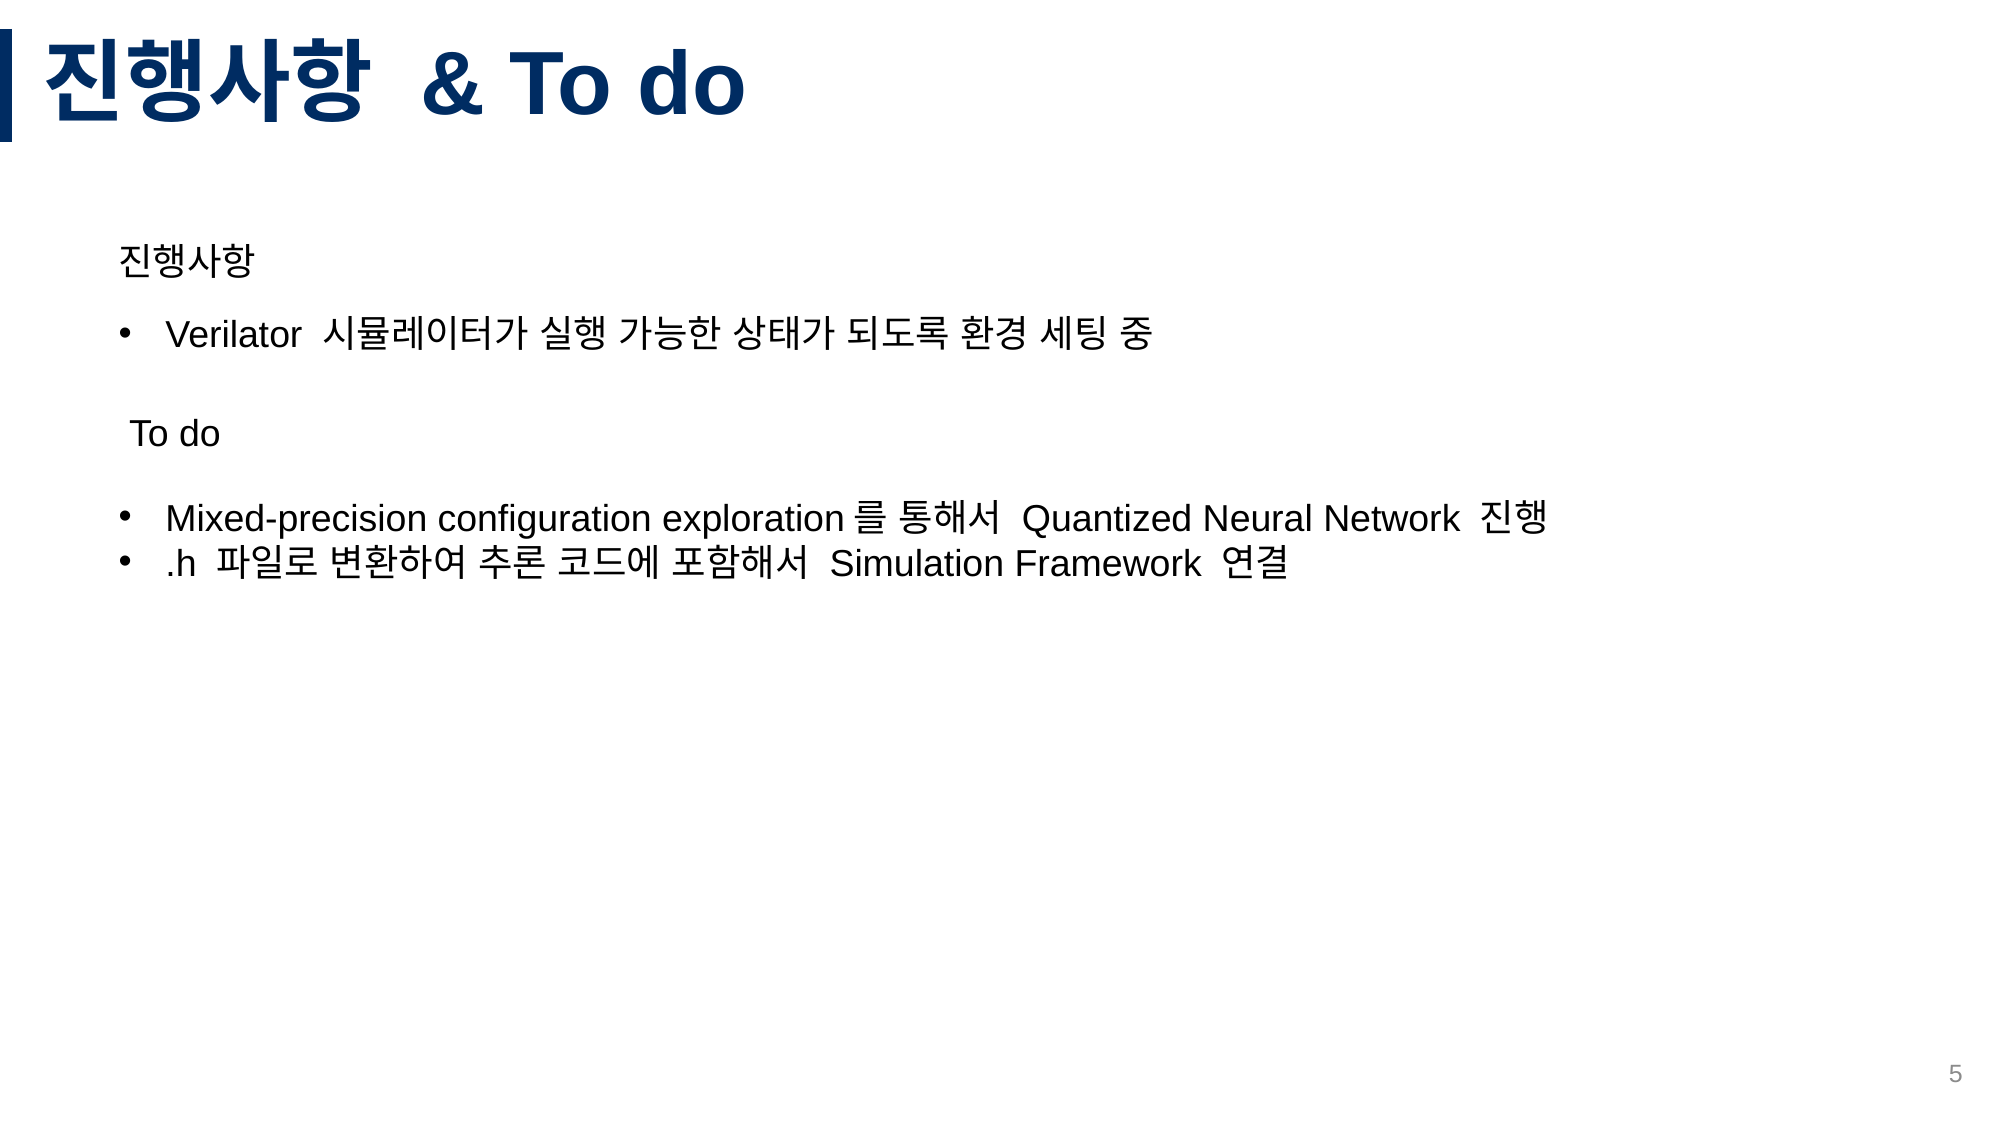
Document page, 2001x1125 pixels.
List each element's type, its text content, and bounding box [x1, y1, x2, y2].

text_box To do [114, 402, 500, 462]
text_box Verilator 시뮬레이터가 실행 가능한 상태가 되도록 환경 세팅 중 [103, 302, 1694, 363]
text_box Mixed-precision configuration exploration를 통해서 Quantized Neural Network 진행 .h 파일로 변환하여 추론 코드에 포함해서 Simulation Framework 연결 [103, 486, 1694, 591]
slide_number 5 [1527, 1042, 1978, 1103]
title 진행사항 & To do [27, 28, 2000, 142]
text_box 진행사항 [103, 230, 489, 291]
